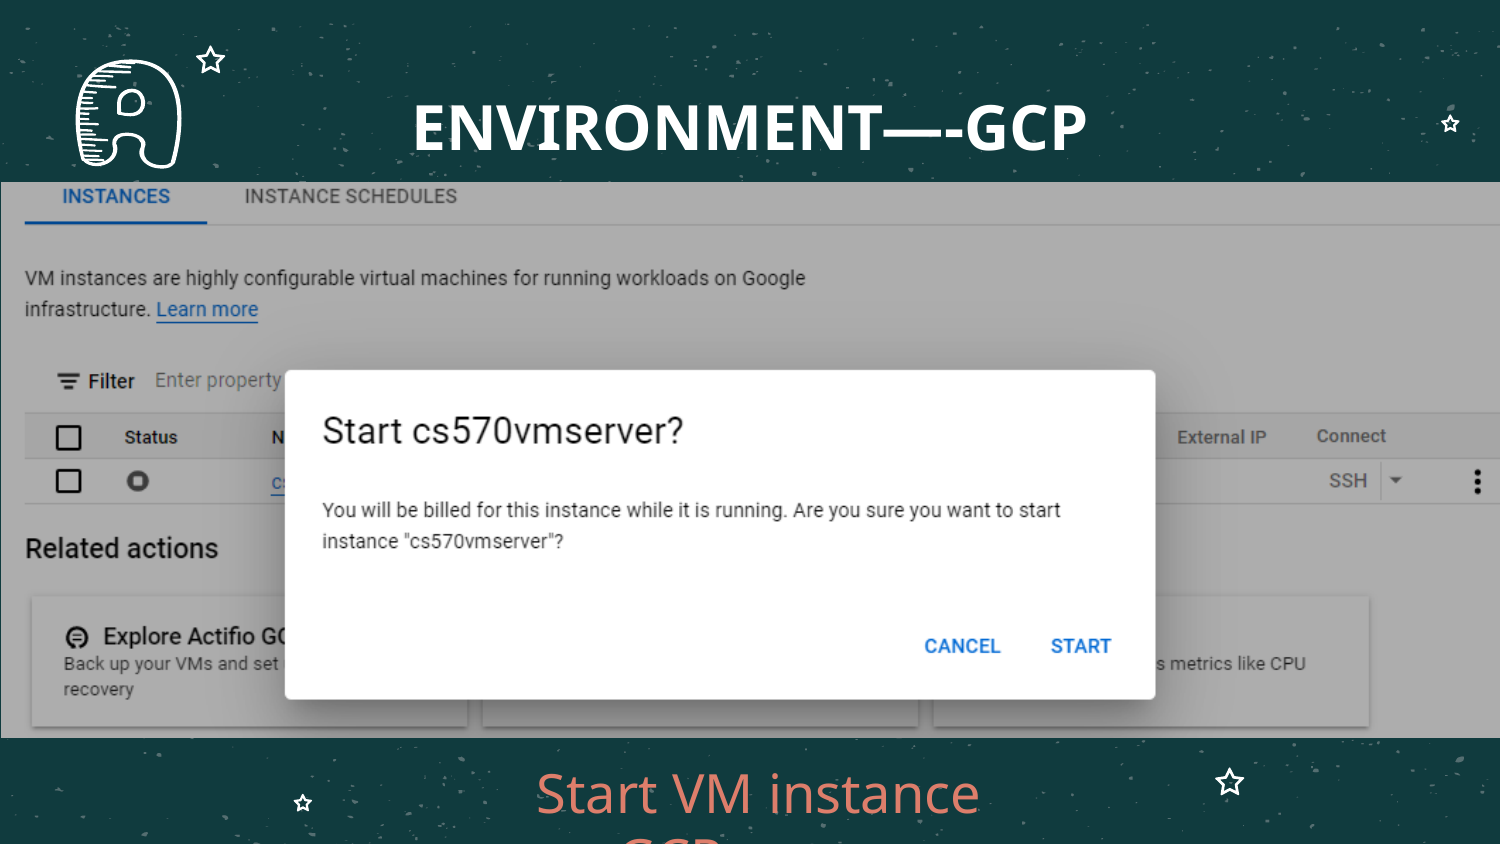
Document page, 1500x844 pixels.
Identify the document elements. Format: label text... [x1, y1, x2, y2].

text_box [72, 59, 195, 169]
title ENVIRONMENT—-GCP [285, 87, 1215, 175]
title Start VM instance on GCP [461, 759, 1041, 829]
picture [0, 0, 1500, 844]
